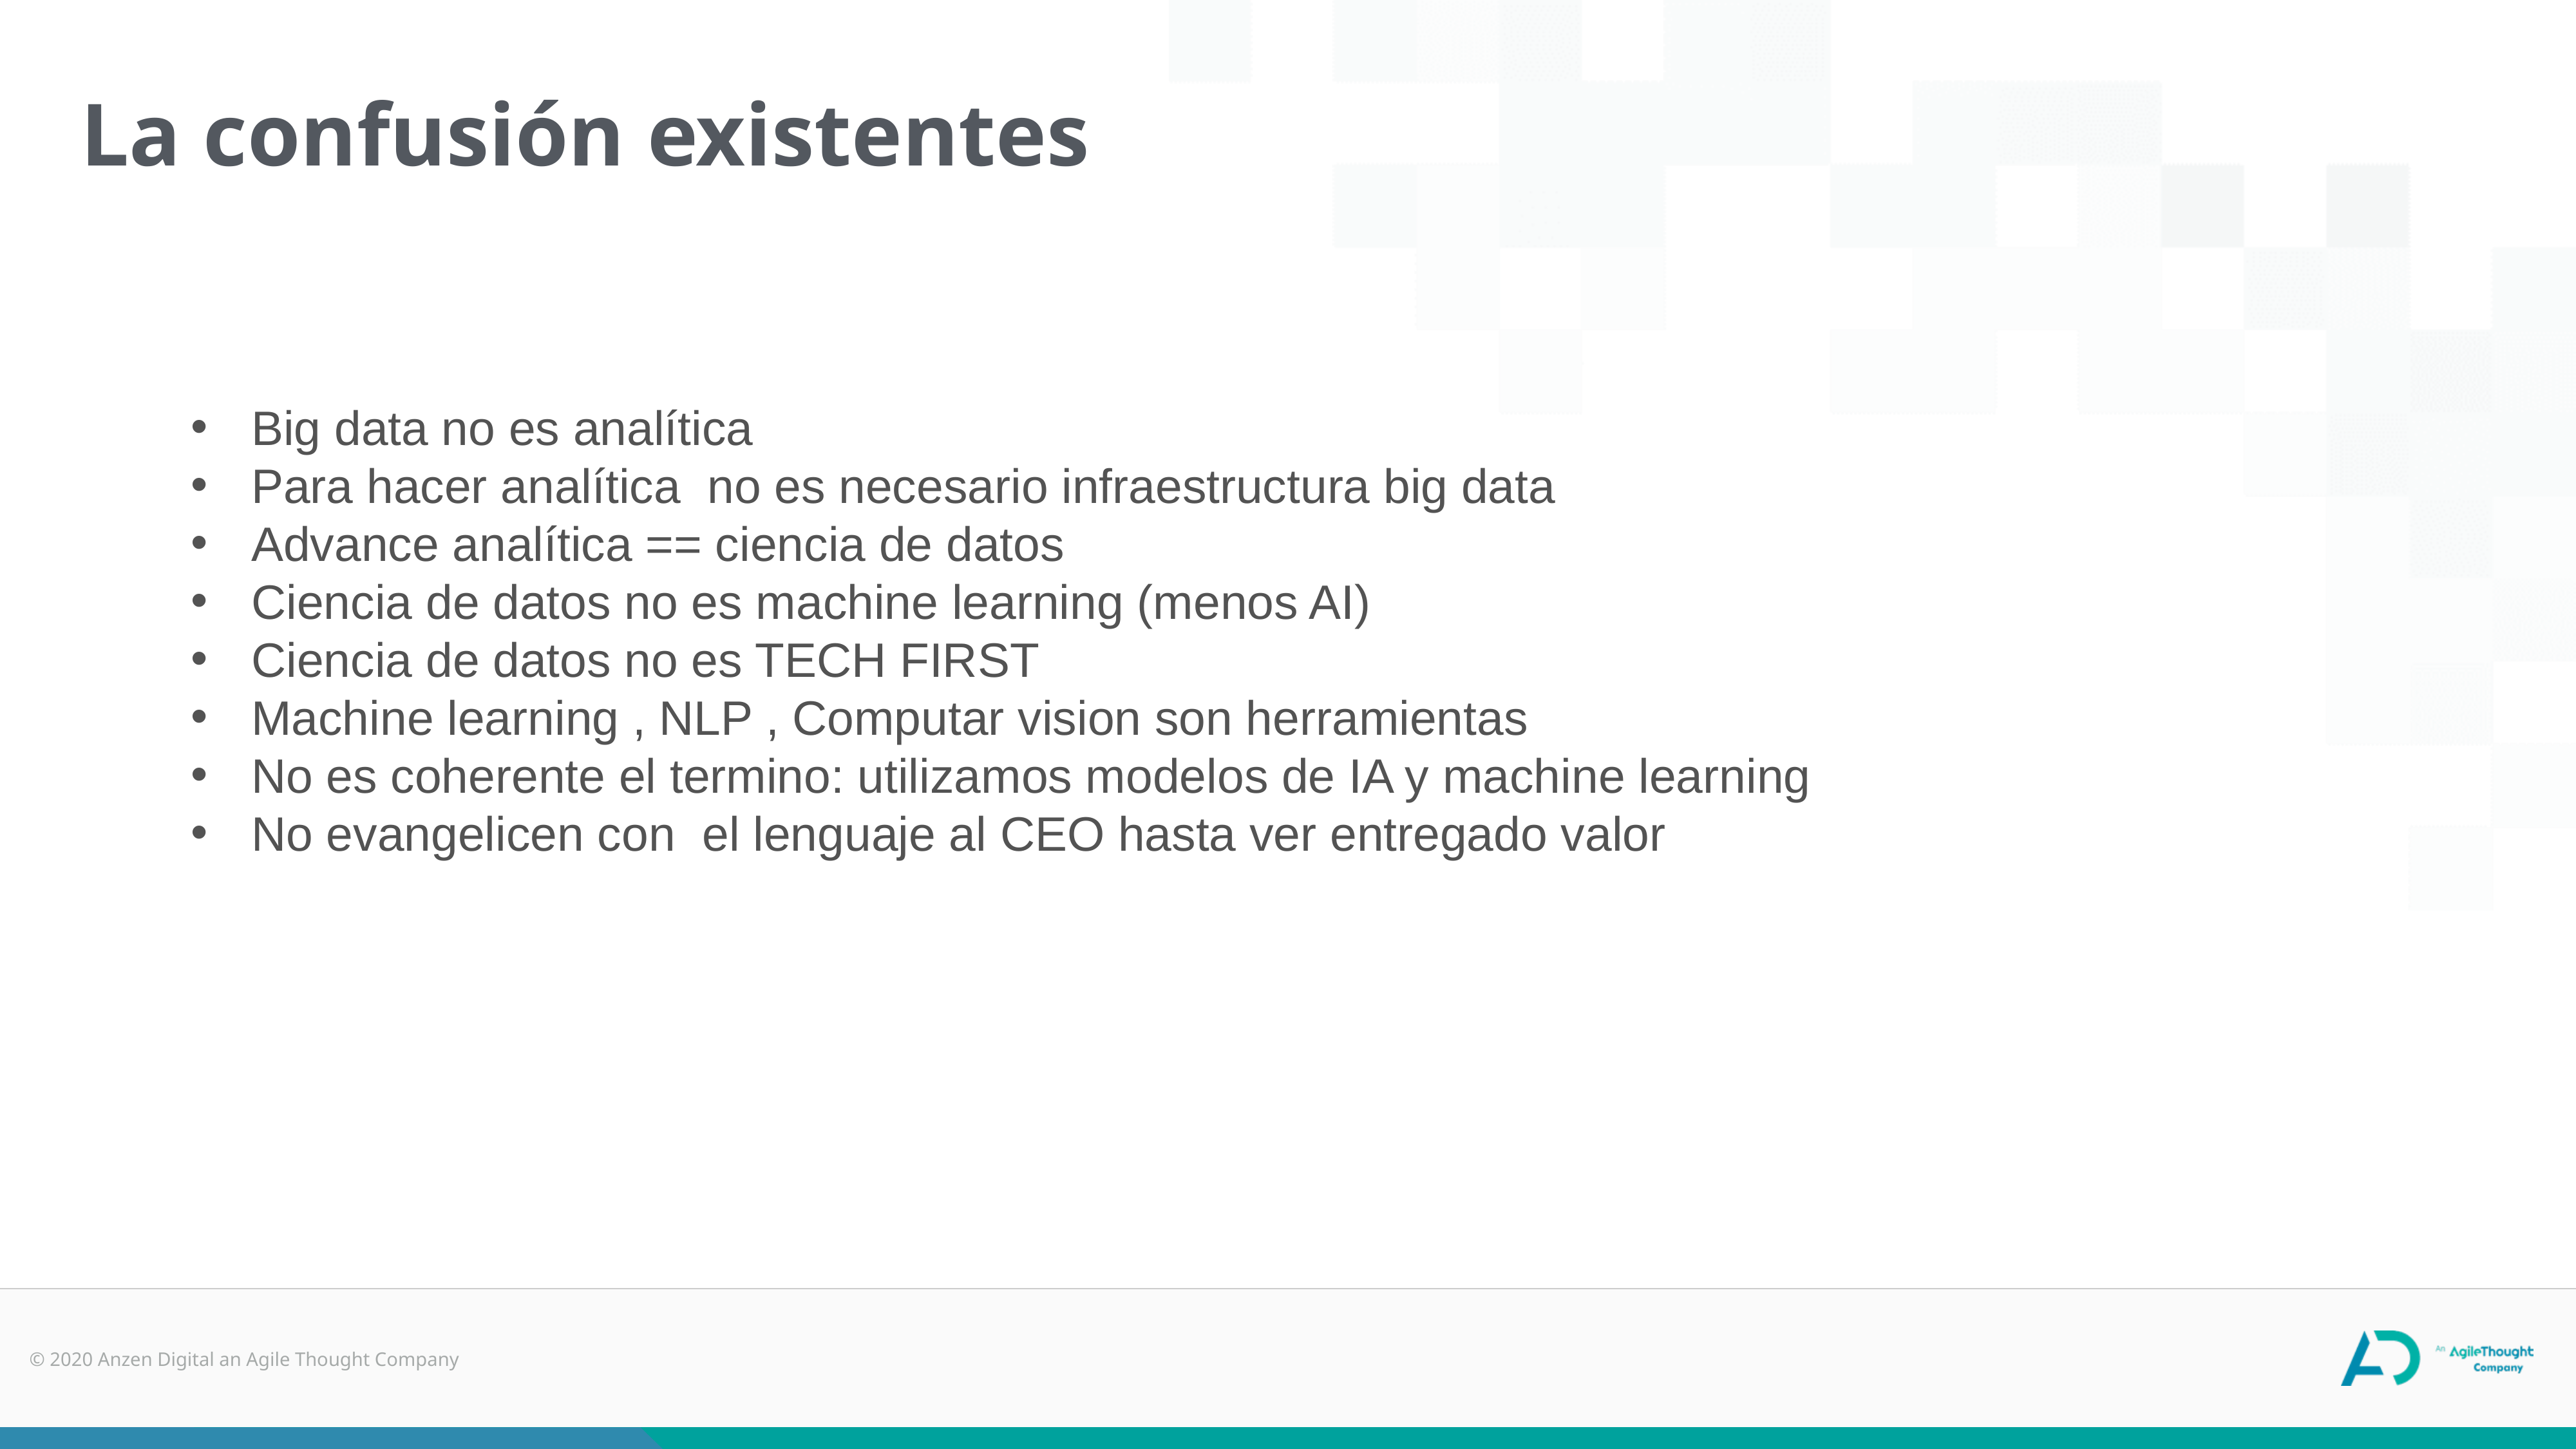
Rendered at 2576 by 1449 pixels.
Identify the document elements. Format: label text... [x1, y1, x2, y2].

text_box La confusión existentes [75, 53, 2288, 189]
picture [2341, 1331, 2533, 1386]
text_box Big data no es analítica Para hacer analítica no es necesario infraestructura big data Advance analítica == ciencia de datos Ciencia de datos no es machine learning (menos AI) Ciencia de datos no es TECH FIRST Machine learning , NLP , Computar vision son herramientas No es coherente el termino: utilizamos modelos de IA y machine learning No evangelicen con el lenguaje al CEO hasta ver entregado valor [181, 392, 2576, 866]
